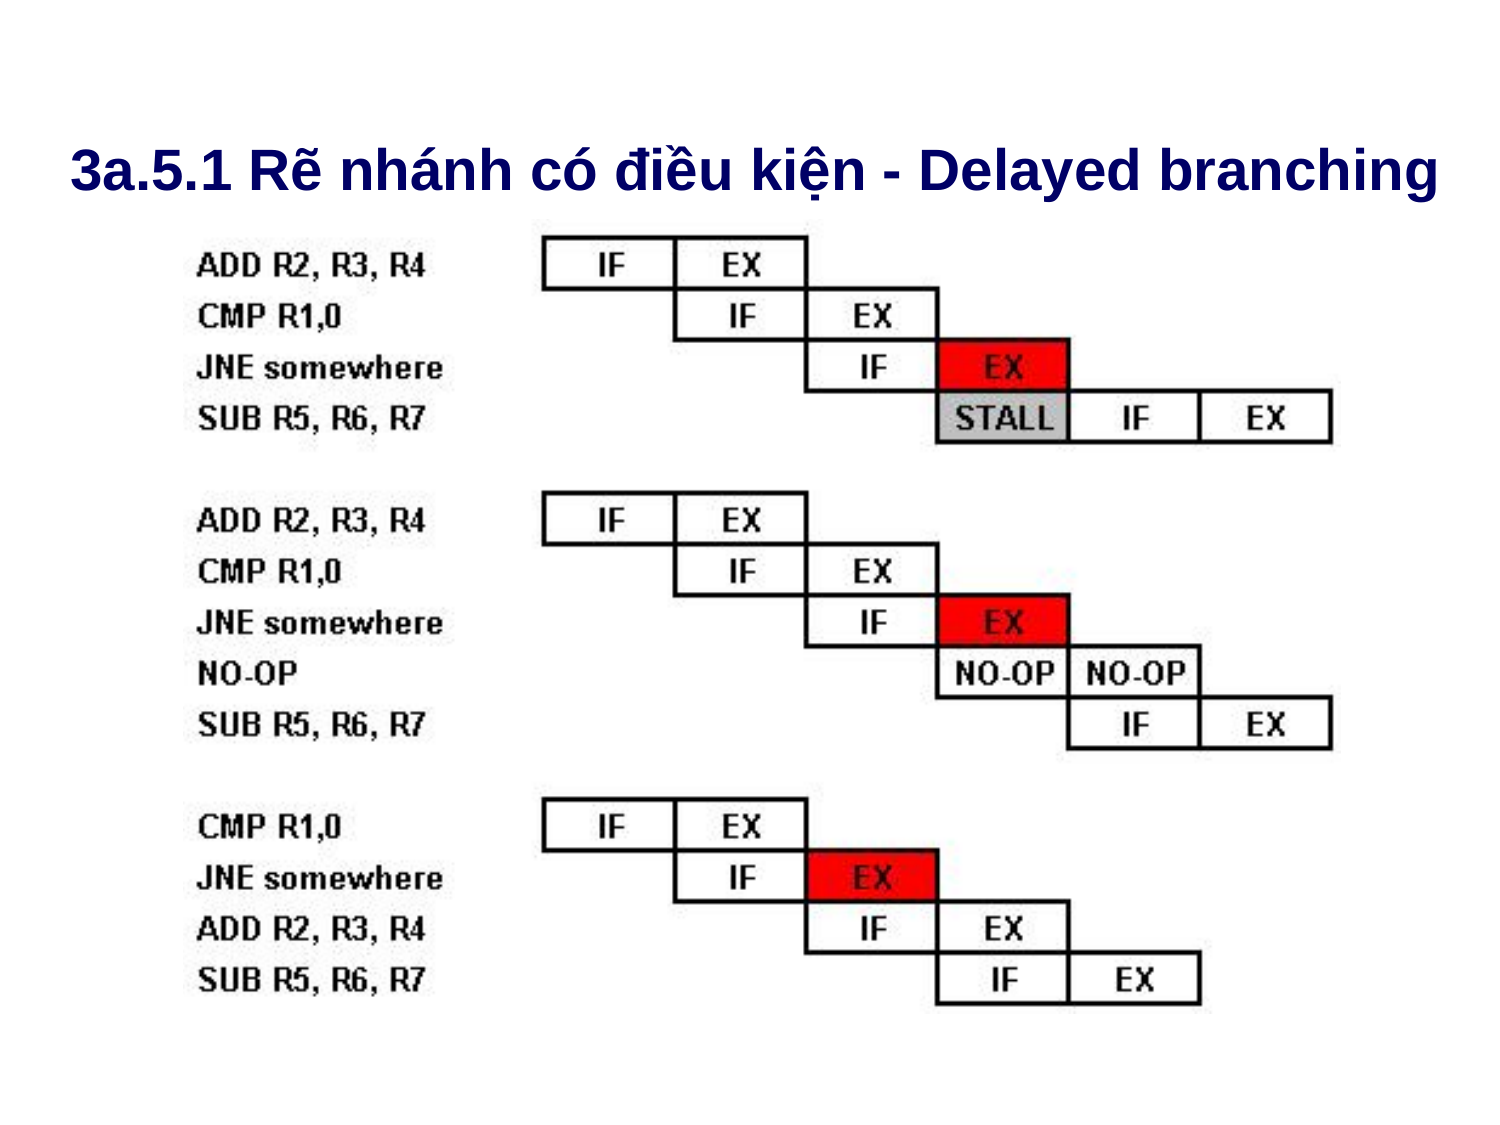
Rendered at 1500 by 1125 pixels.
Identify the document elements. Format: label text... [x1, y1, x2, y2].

picture [182, 219, 1342, 1015]
title 3a.5.1 Rẽ nhánh có điều kiện - Delayed branching [37, 125, 1474, 211]
